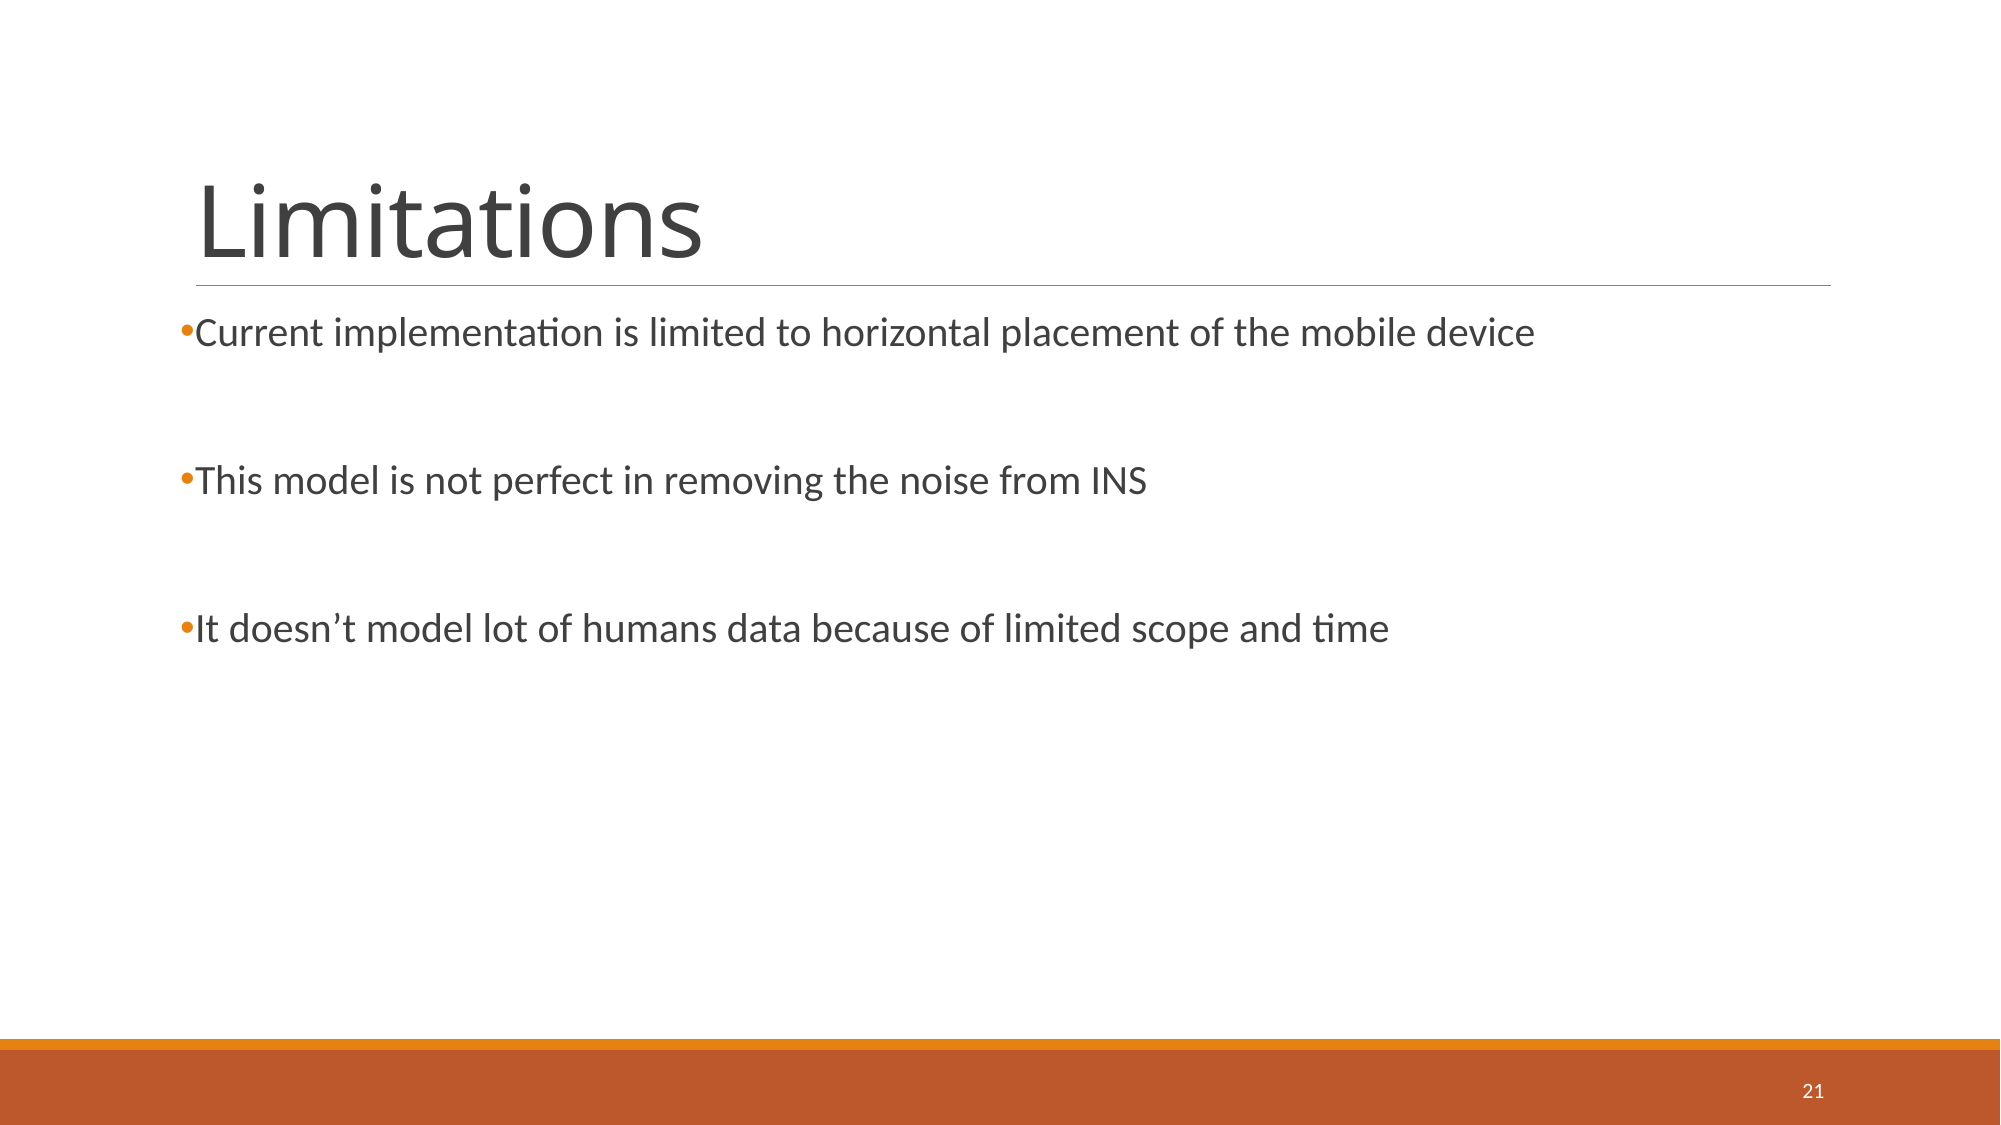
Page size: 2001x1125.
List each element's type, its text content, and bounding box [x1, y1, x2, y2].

title Limitations [180, 47, 1830, 285]
list Current implementation is limited to horizontal placement of the mobile device This model is not perfect in removing the noise from INS It doesn’t model lot of humans data because of limited scope and time [180, 302, 1830, 963]
slide_number 21 [1624, 1059, 1840, 1120]
